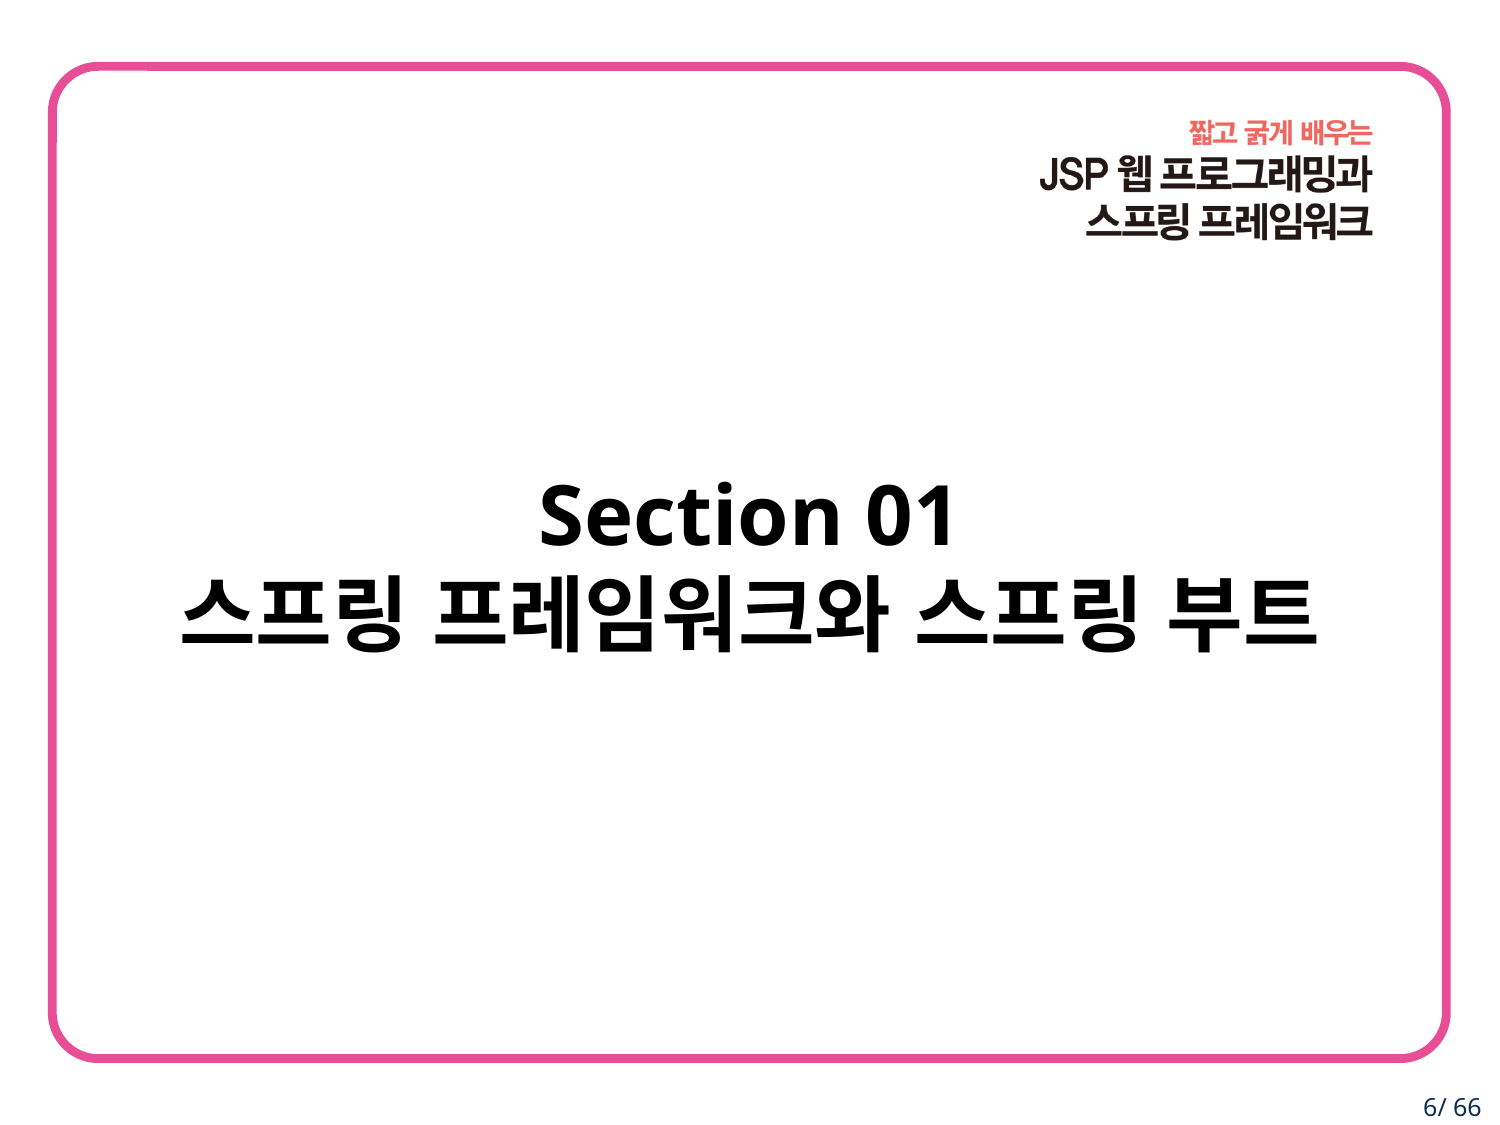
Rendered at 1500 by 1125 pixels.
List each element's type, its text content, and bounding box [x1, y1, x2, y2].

picture [1021, 101, 1382, 249]
text_box Section 01 스프링 프레임워크와 스프링 부트 [27, 403, 1472, 722]
